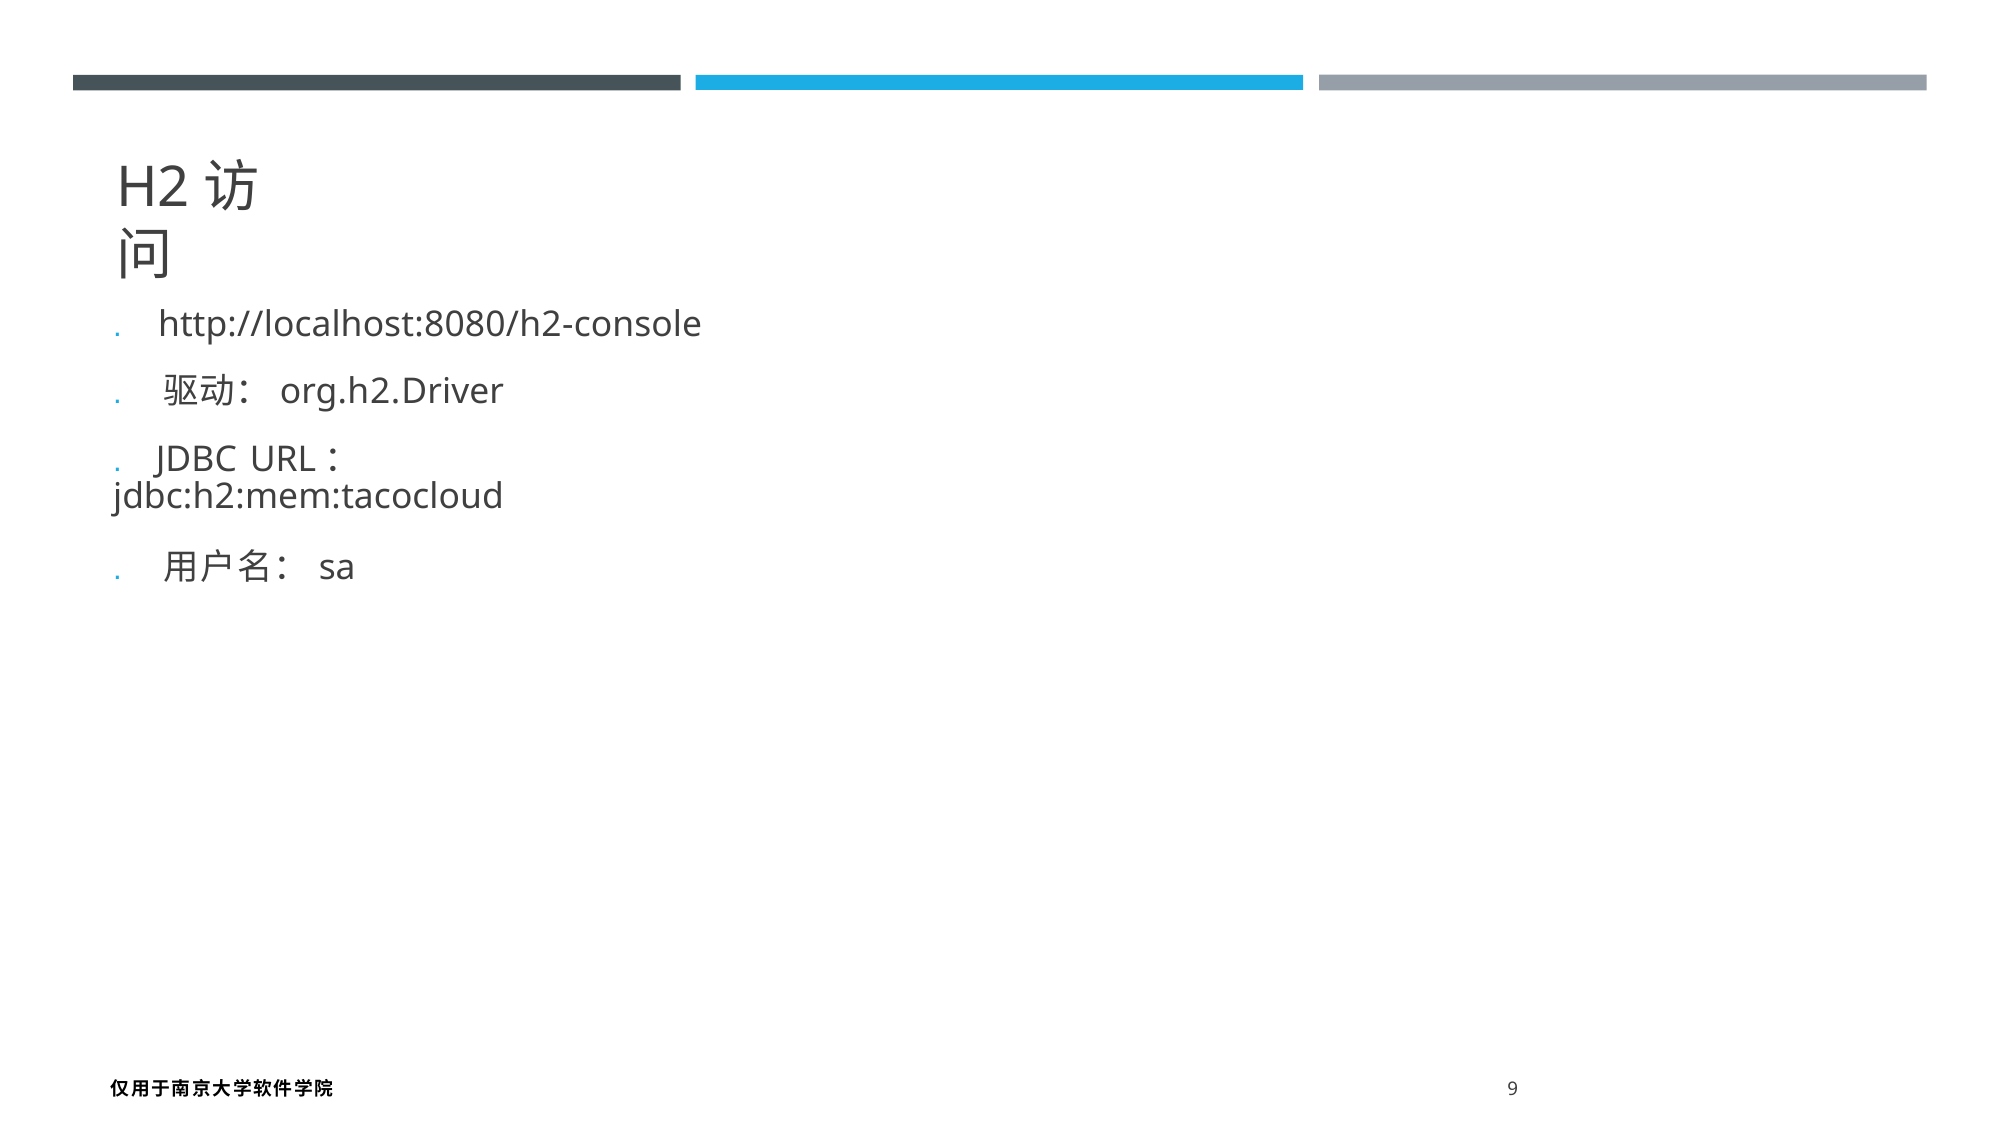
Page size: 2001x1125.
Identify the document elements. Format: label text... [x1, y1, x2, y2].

text_box [1319, 74, 1927, 91]
text_box [695, 74, 1304, 90]
text_box H2访问 [113, 147, 309, 220]
text_box 仅用于南京大学软件学院 9 [108, 1072, 1892, 1101]
text_box . http://localhost:8080/h2-console . 驱动：org.h2.Driver . JDBC URL：jdbc:h2:mem:tacocloud . 用户名：sa [111, 303, 759, 553]
text_box [73, 74, 681, 91]
